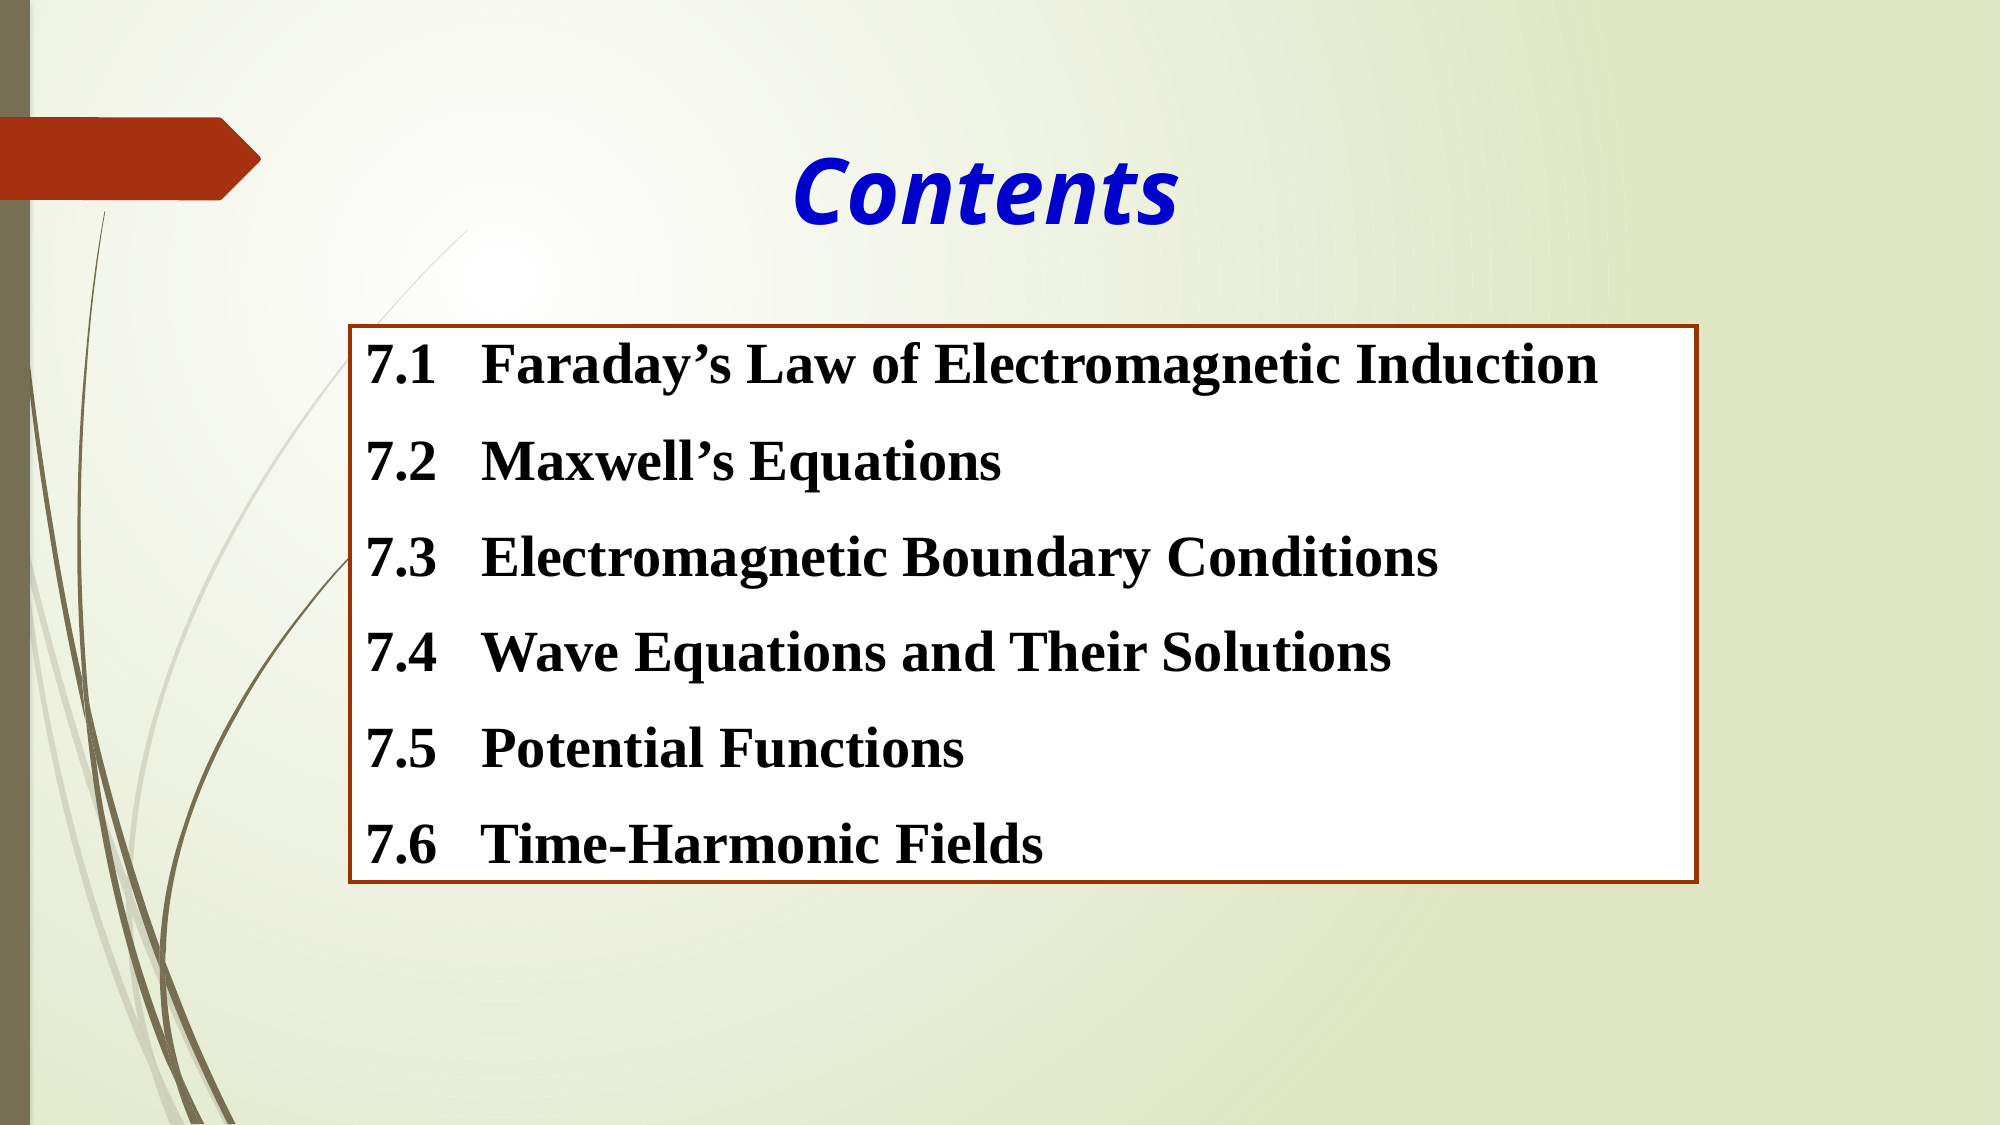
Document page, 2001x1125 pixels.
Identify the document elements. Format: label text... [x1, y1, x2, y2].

text_box Contents [598, 125, 1374, 251]
text_box 7.1 Faraday’s Law of Electromagnetic Induction 7.2 Maxwell’s Equations 7.3 Electromagnetic Boundary Conditions 7.4 Wave Equations and Their Solutions 7.5 Potential Functions 7.6 Time-Harmonic Fields [350, 326, 1697, 883]
